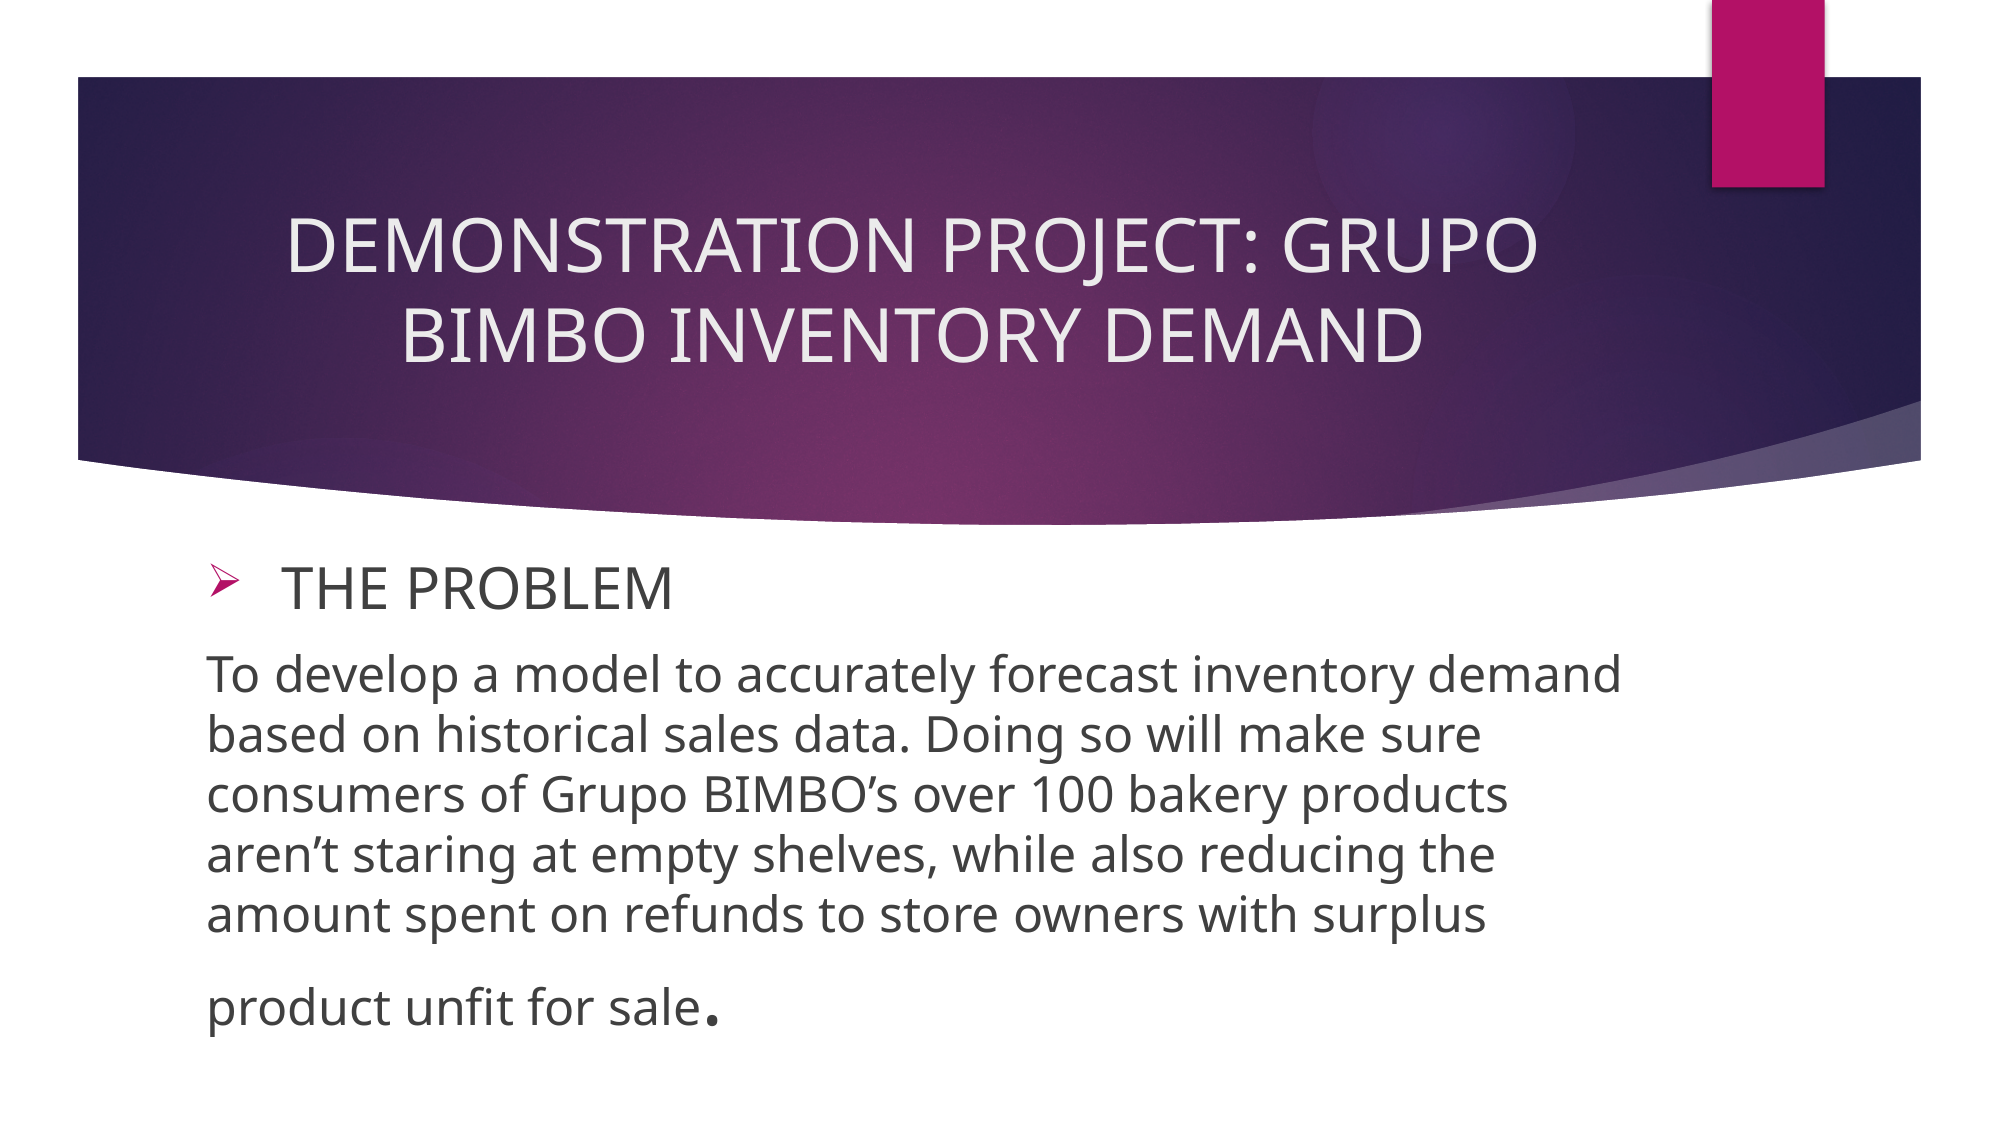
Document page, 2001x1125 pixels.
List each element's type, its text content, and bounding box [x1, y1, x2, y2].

title DEMONSTRATION PROJECT: GRUPO BIMBO INVENTORY DEMAND [188, 174, 1638, 400]
list THE PROBLEM To develop a model to accurately forecast inventory demand based on historical sales data. Doing so will make sure consumers of Grupo BIMBO’s over 100 bakery products aren’t staring at empty shelves, while also reducing the amount spent on refunds to store owners with surplus product unfit for sale. [191, 674, 1640, 1081]
